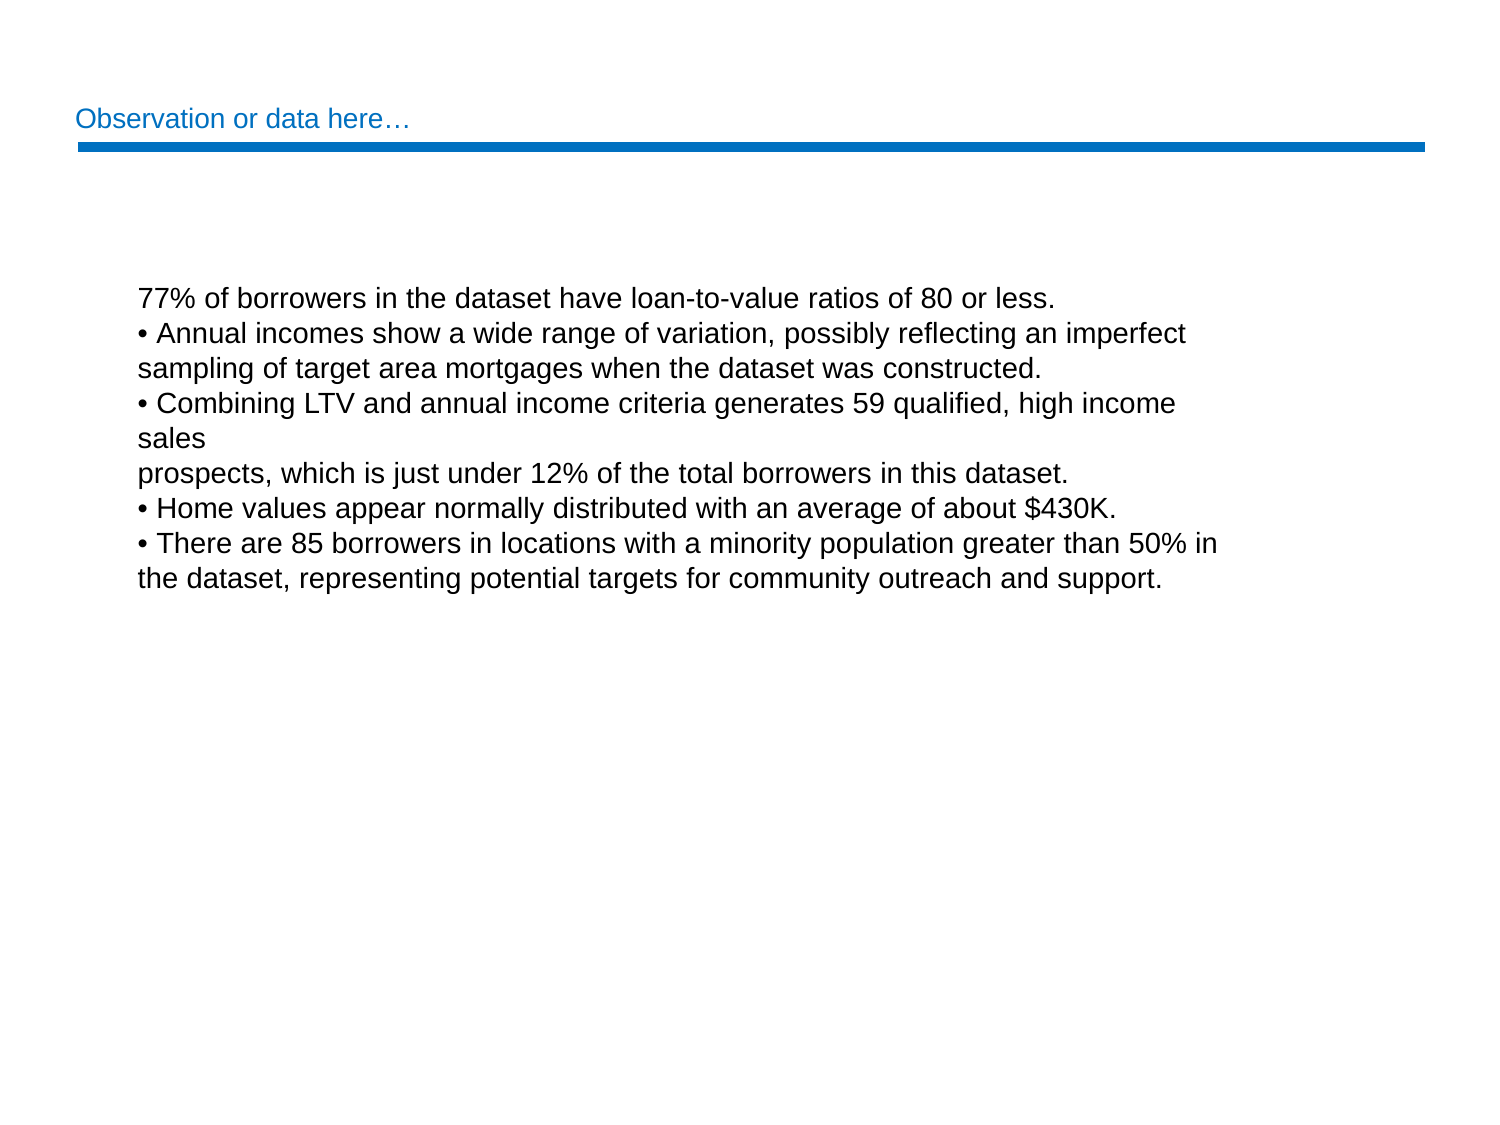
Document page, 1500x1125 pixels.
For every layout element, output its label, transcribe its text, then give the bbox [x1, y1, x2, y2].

text_box 77% of borrowers in the dataset have loan-to-value ratios of 80 or less. • Annual incomes show a wide range of variation, possibly reflecting an imperfect sampling of target area mortgages when the dataset was constructed. • Combining LTV and annual income criteria generates 59 qualified, high income sales prospects, which is just under 12% of the total borrowers in this dataset. • Home values appear normally distributed with an average of about $430K. • There are 85 borrowers in locations with a minority population greater than 50% in the dataset, representing potential targets for community outreach and support. [123, 272, 1253, 602]
title Observation or data here… [75, 96, 1425, 143]
